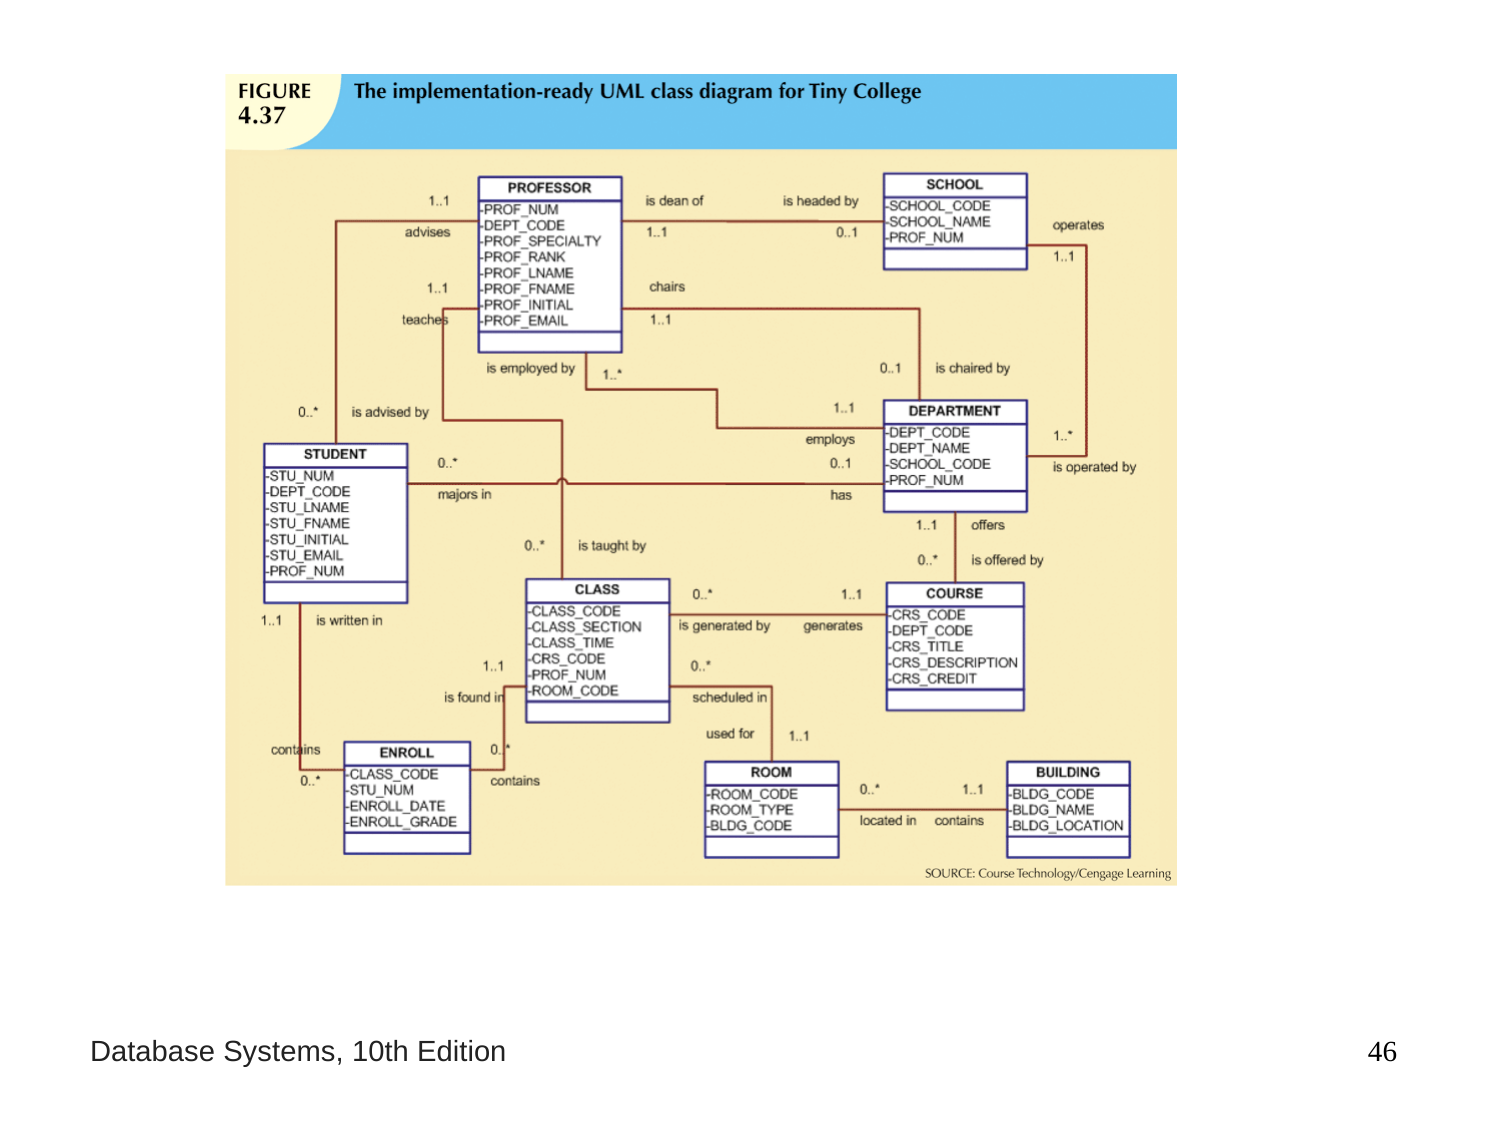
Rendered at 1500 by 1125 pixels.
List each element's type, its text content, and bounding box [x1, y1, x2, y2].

picture [224, 74, 1177, 886]
footer Database Systems, 10th Edition [75, 1025, 713, 1125]
slide_number 46 [1074, 1024, 1413, 1103]
